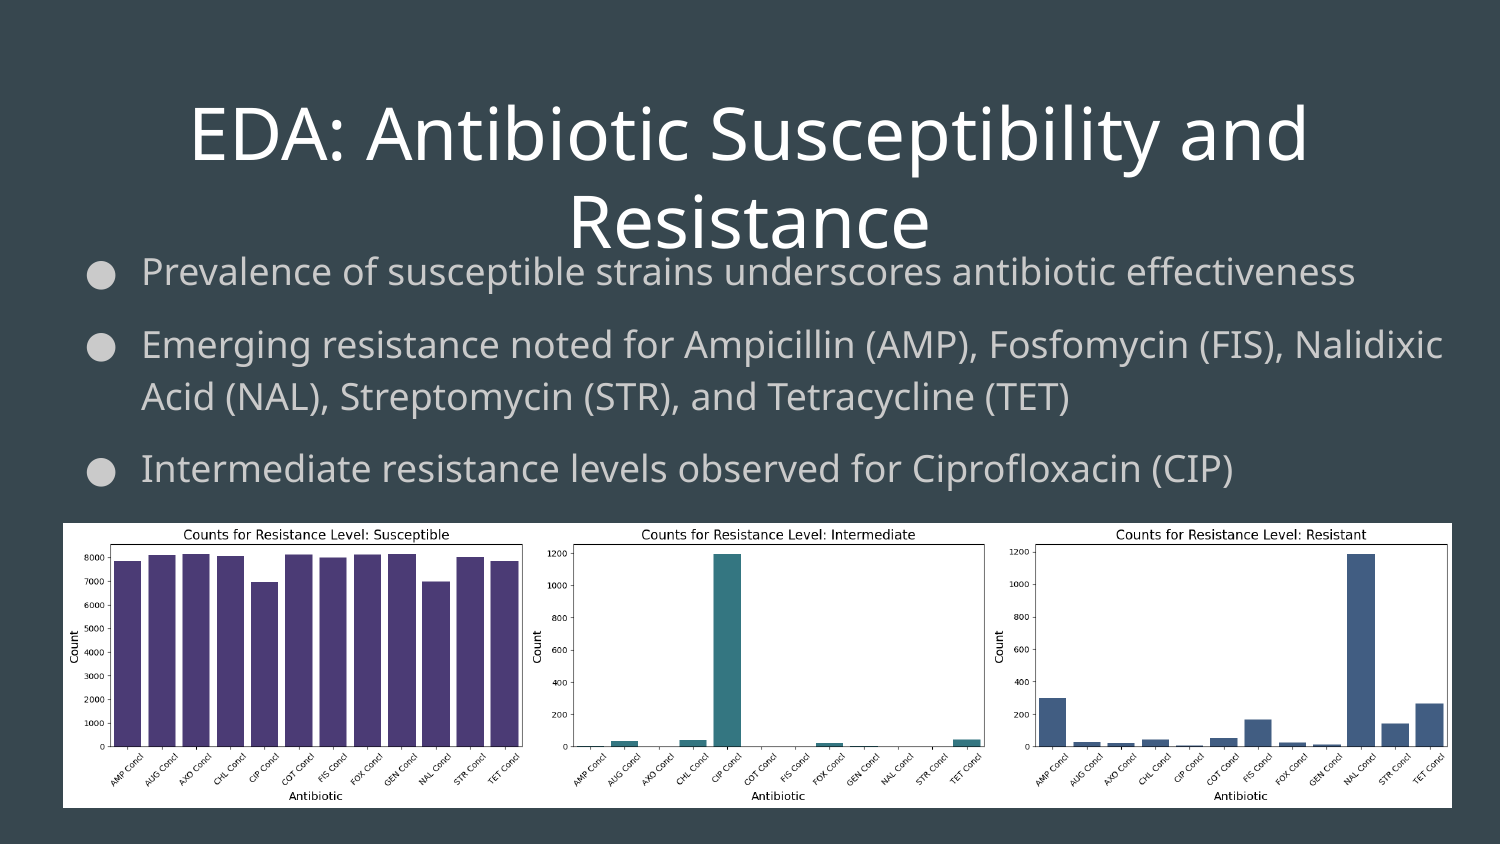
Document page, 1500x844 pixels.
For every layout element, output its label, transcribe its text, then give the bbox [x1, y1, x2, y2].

title EDA: Antibiotic Susceptibility and Resistance [51, 72, 1449, 167]
list Prevalence of susceptible strains underscores antibiotic effectiveness Emerging resistance noted for Ampicillin (AMP), Fosfomycin (FIS), Nalidixic Acid (NAL), Streptomycin (STR), and Tetracycline (TET) Intermediate resistance levels observed for Ciprofloxacin (CIP) [51, 226, 1467, 574]
picture [63, 523, 1452, 809]
